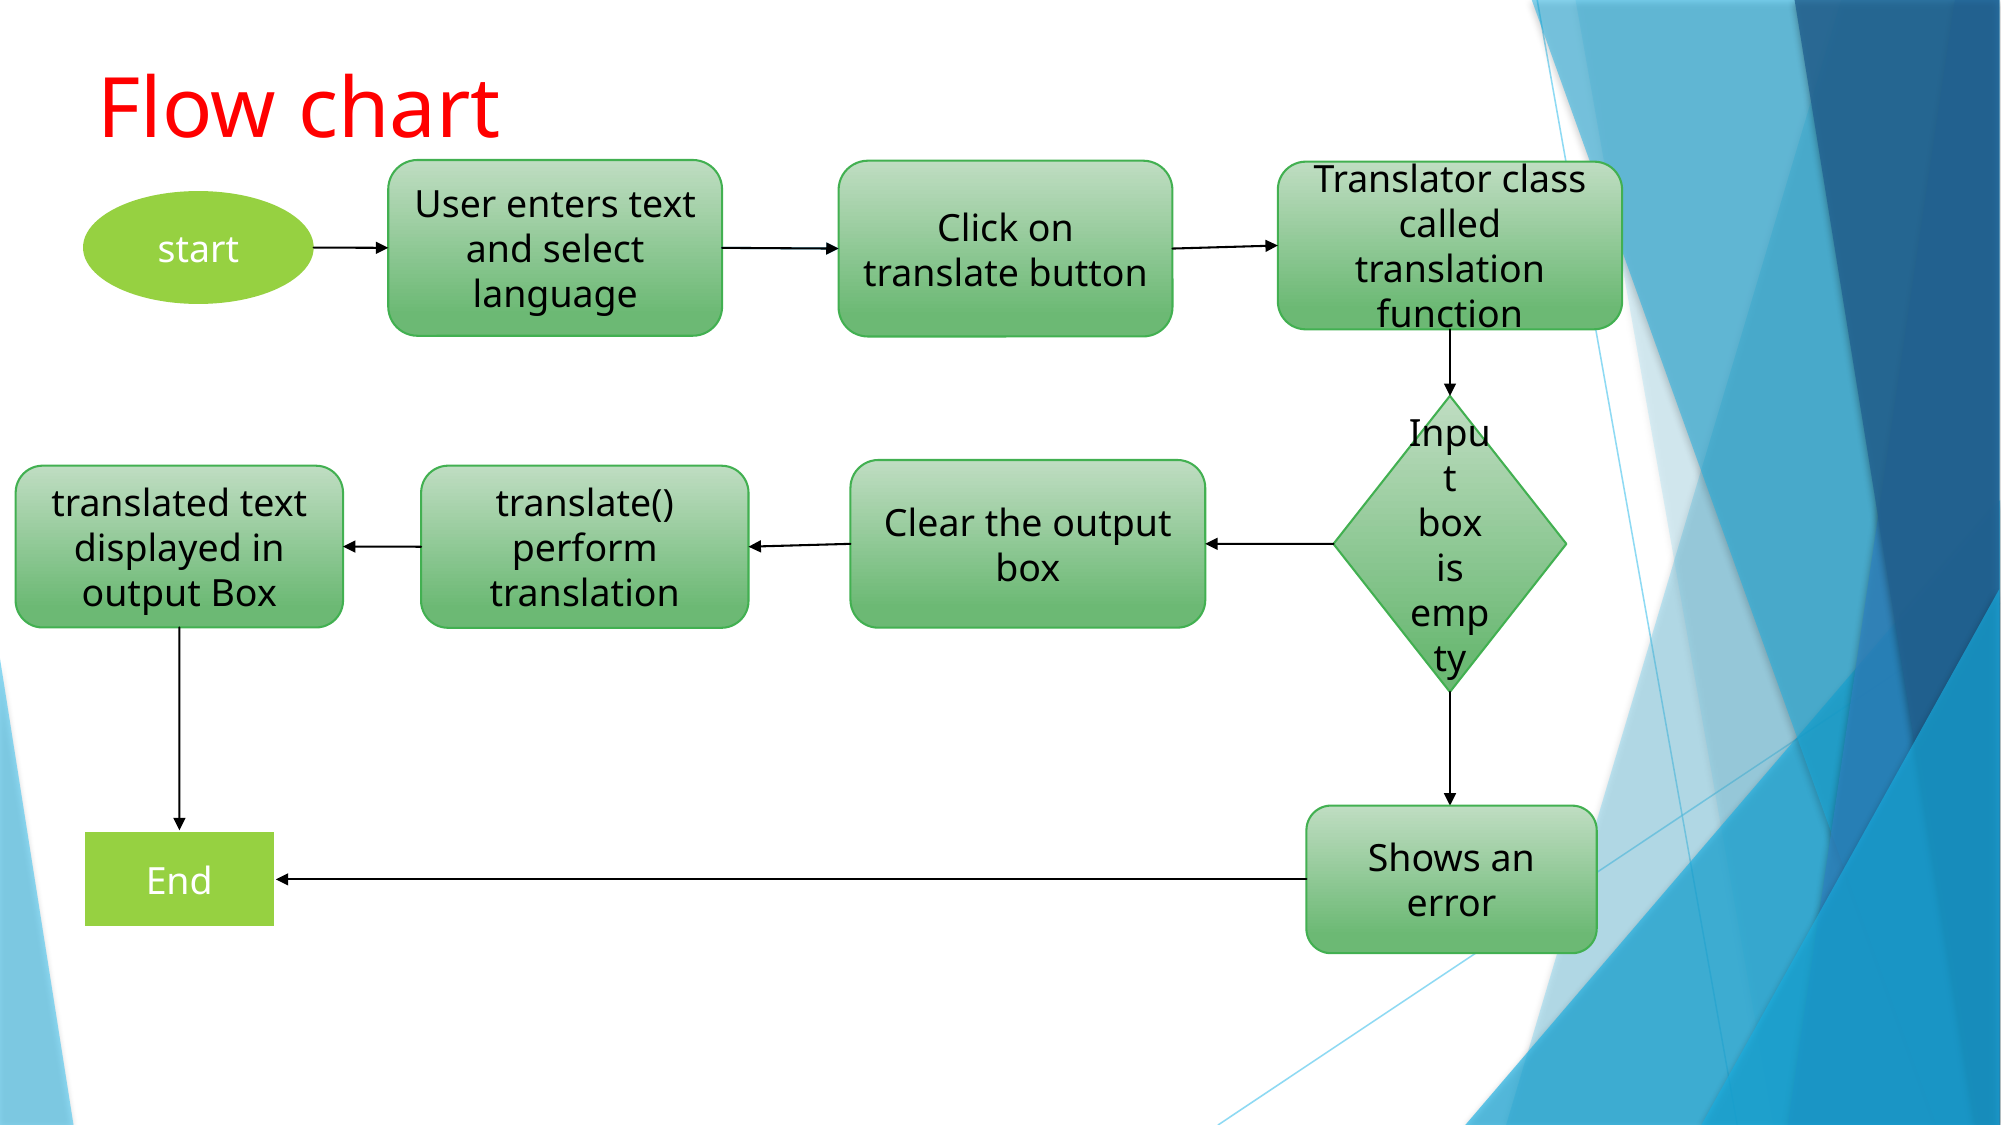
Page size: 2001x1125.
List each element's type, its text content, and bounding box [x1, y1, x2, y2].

text_box Clear the output box [849, 458, 1207, 629]
text_box Input box is empty [1333, 399, 1568, 693]
text_box Shows an error [1305, 804, 1598, 955]
text_box Translator class called translation function [1276, 160, 1624, 331]
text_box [1171, 245, 1279, 250]
text_box translate() perform translation [420, 464, 750, 629]
text_box User enters text and select language [387, 162, 724, 337]
text_box translated text displayed in output Box [14, 464, 345, 629]
text_box Click on translate button [837, 159, 1174, 338]
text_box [748, 543, 851, 548]
text_box End [81, 828, 278, 931]
text_box start [83, 191, 314, 304]
text_box Flow chart [83, 46, 787, 162]
